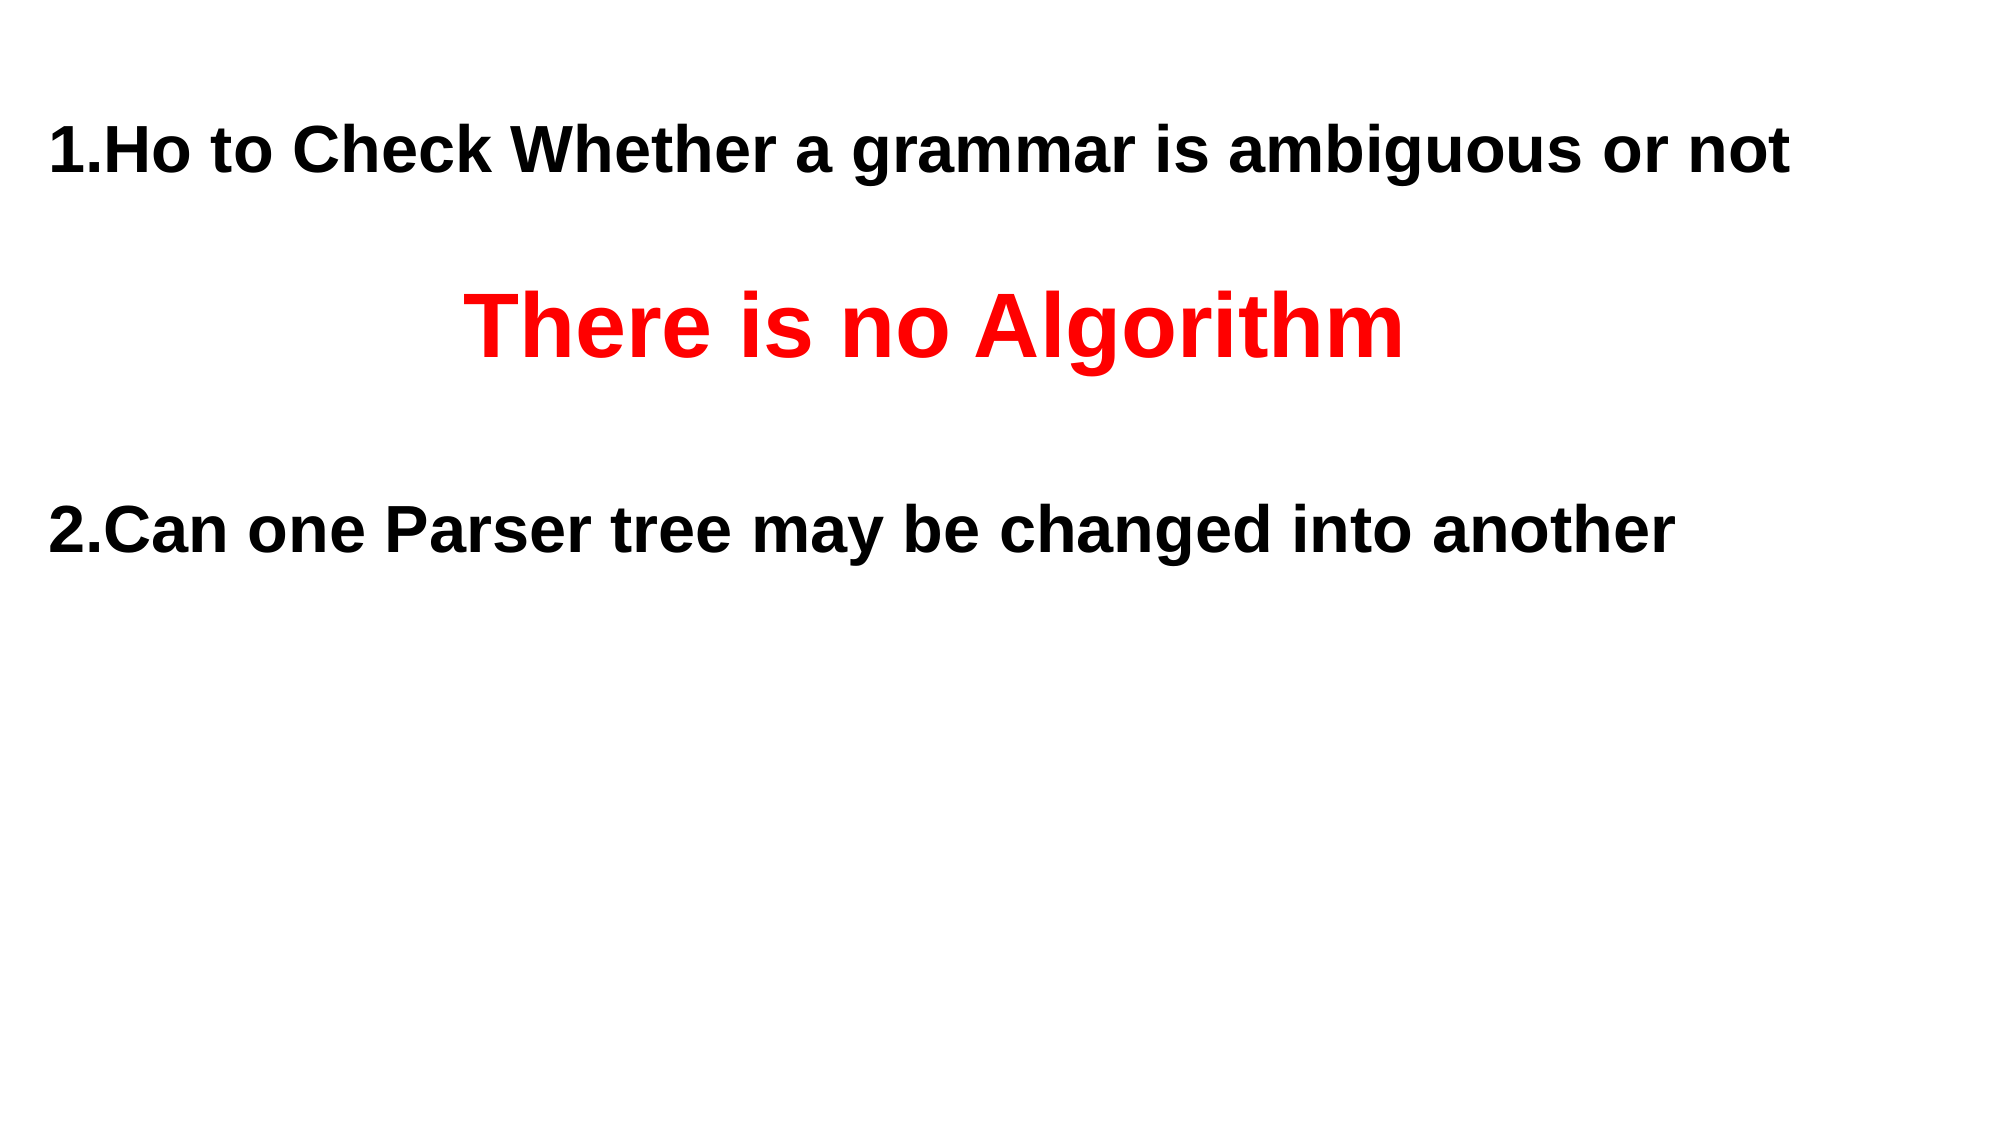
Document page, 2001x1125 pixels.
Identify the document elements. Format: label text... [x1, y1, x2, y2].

text_box 1.Ho to Check Whether a grammar is ambiguous or not There is no Algorithm 2.Can one Parser tree may be changed into another [33, 97, 1838, 1069]
